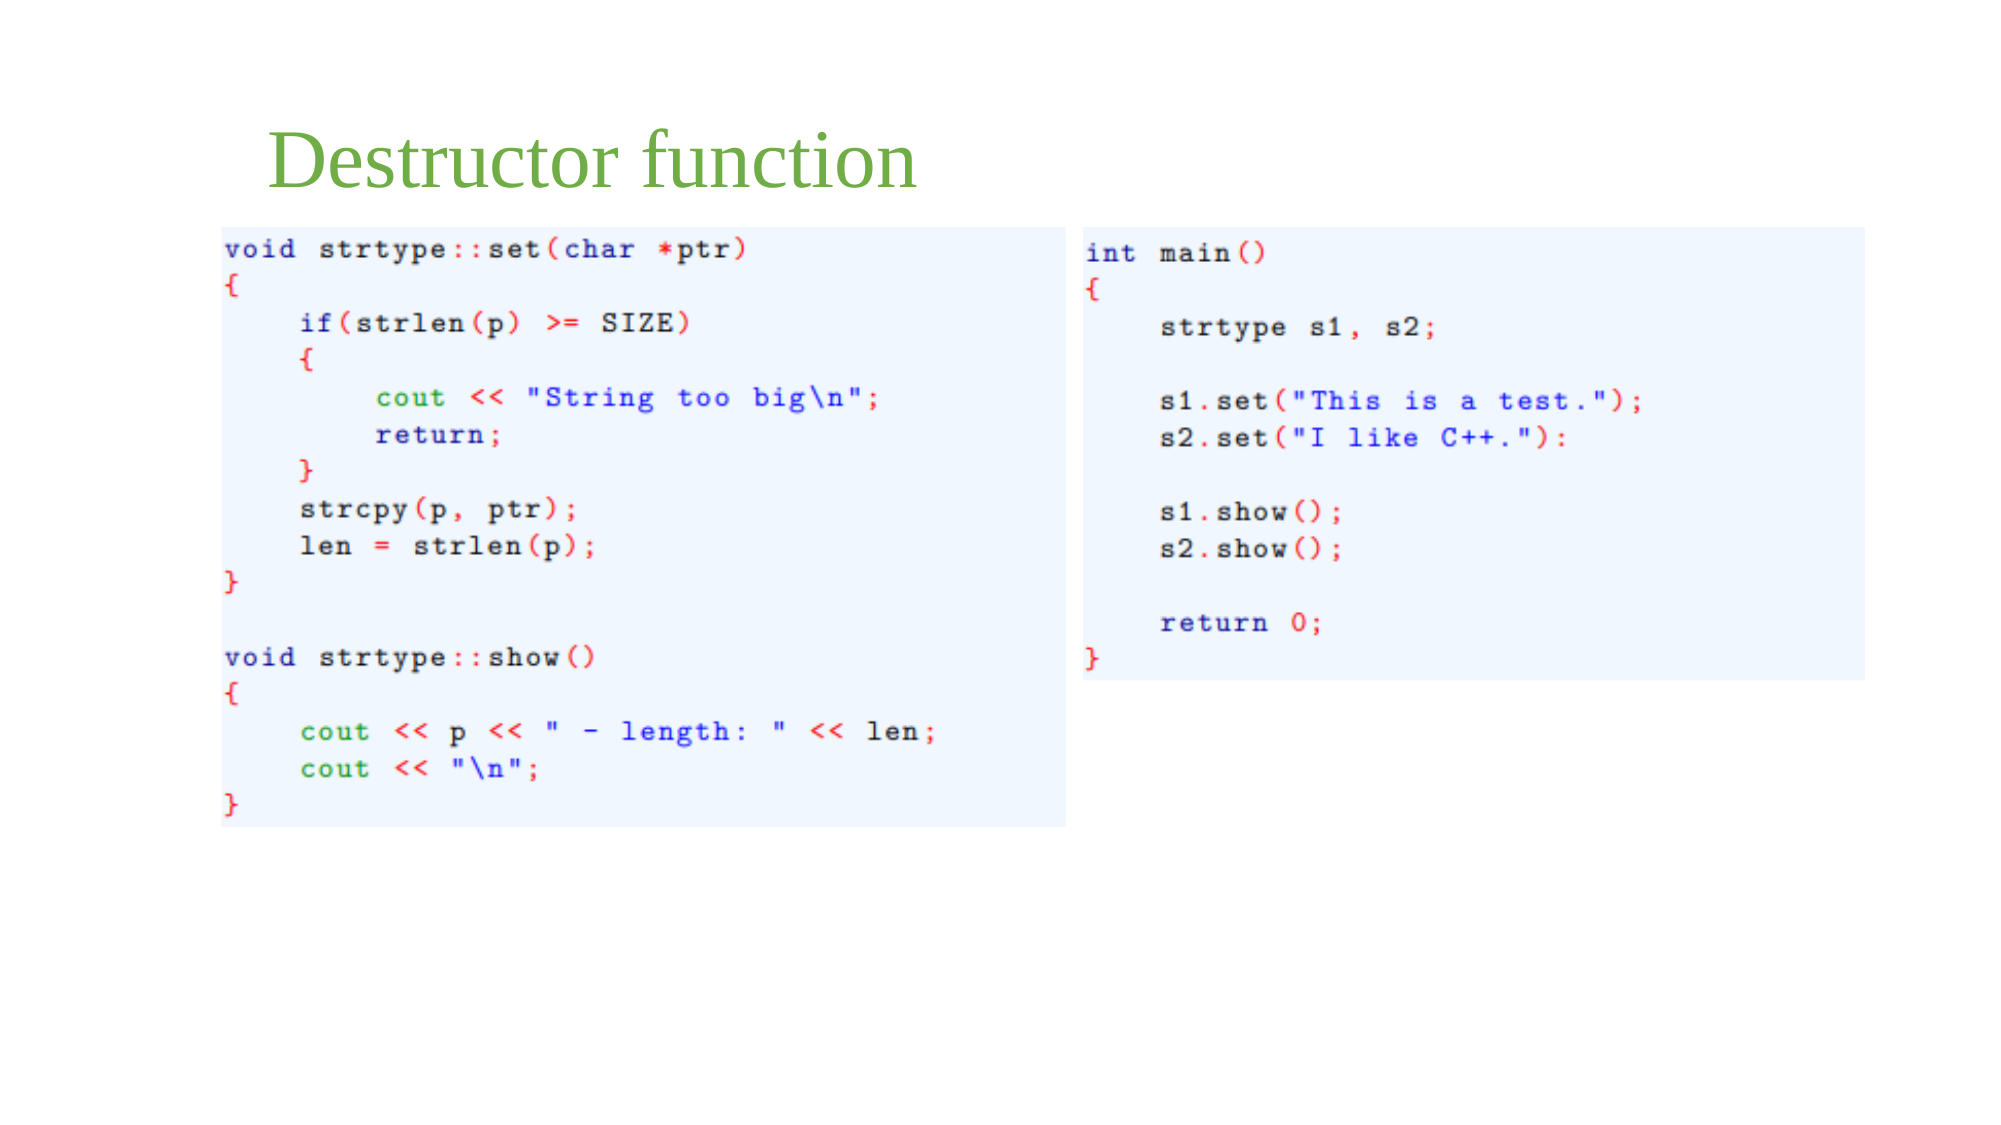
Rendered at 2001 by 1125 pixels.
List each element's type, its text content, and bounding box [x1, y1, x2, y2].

picture [1083, 226, 1865, 687]
picture [218, 226, 1066, 827]
subtitle Destructor function [252, 108, 1753, 1055]
